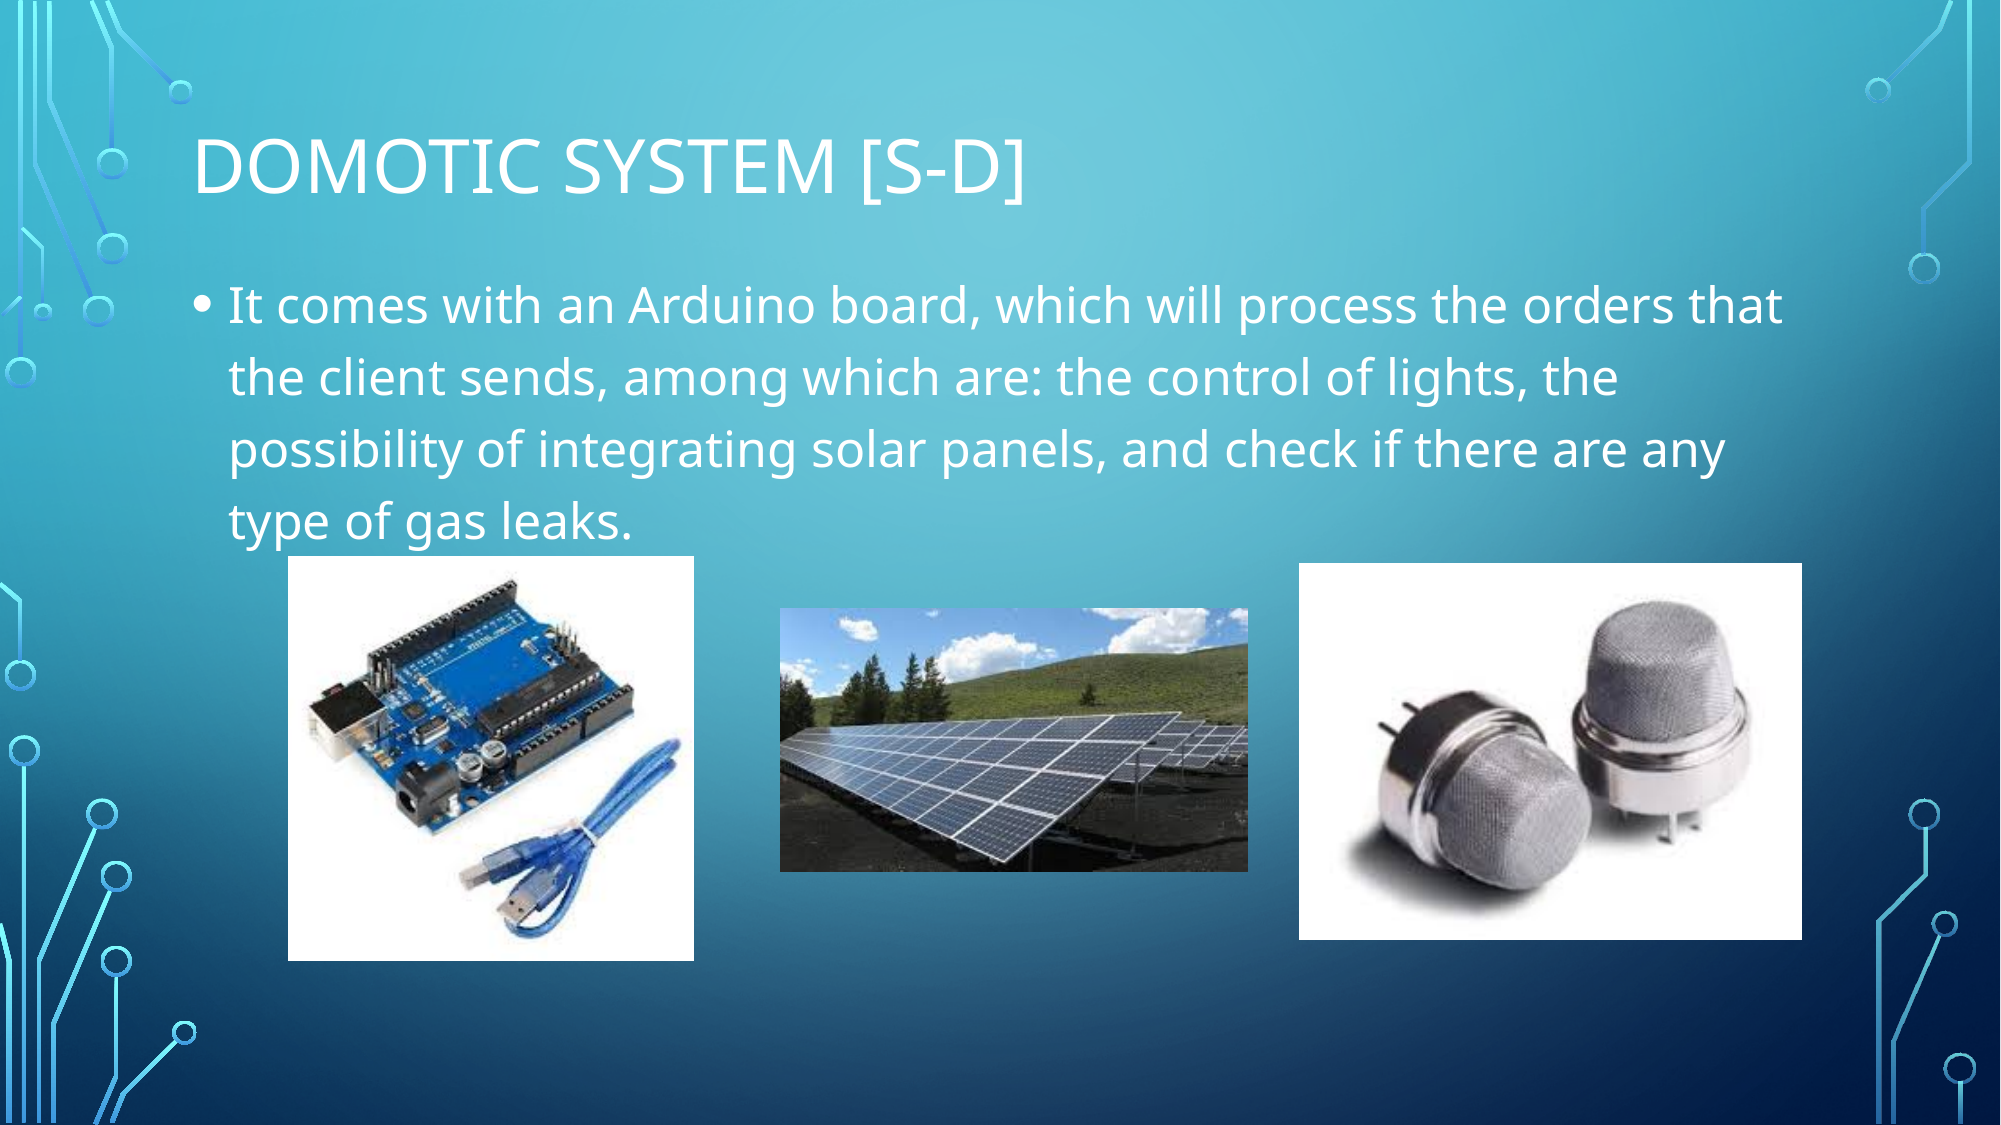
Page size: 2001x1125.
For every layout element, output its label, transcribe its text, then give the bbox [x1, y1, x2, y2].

title Domotic System [S-D] [176, 47, 1802, 253]
picture [779, 608, 1248, 872]
picture [288, 556, 694, 962]
picture [1299, 562, 1802, 940]
list It comes with an Arduino board, which will process the orders that the client sends, among which are: the control of lights, the possibility of integrating solar panels, and check if there are any type of gas leaks. [176, 253, 1802, 835]
